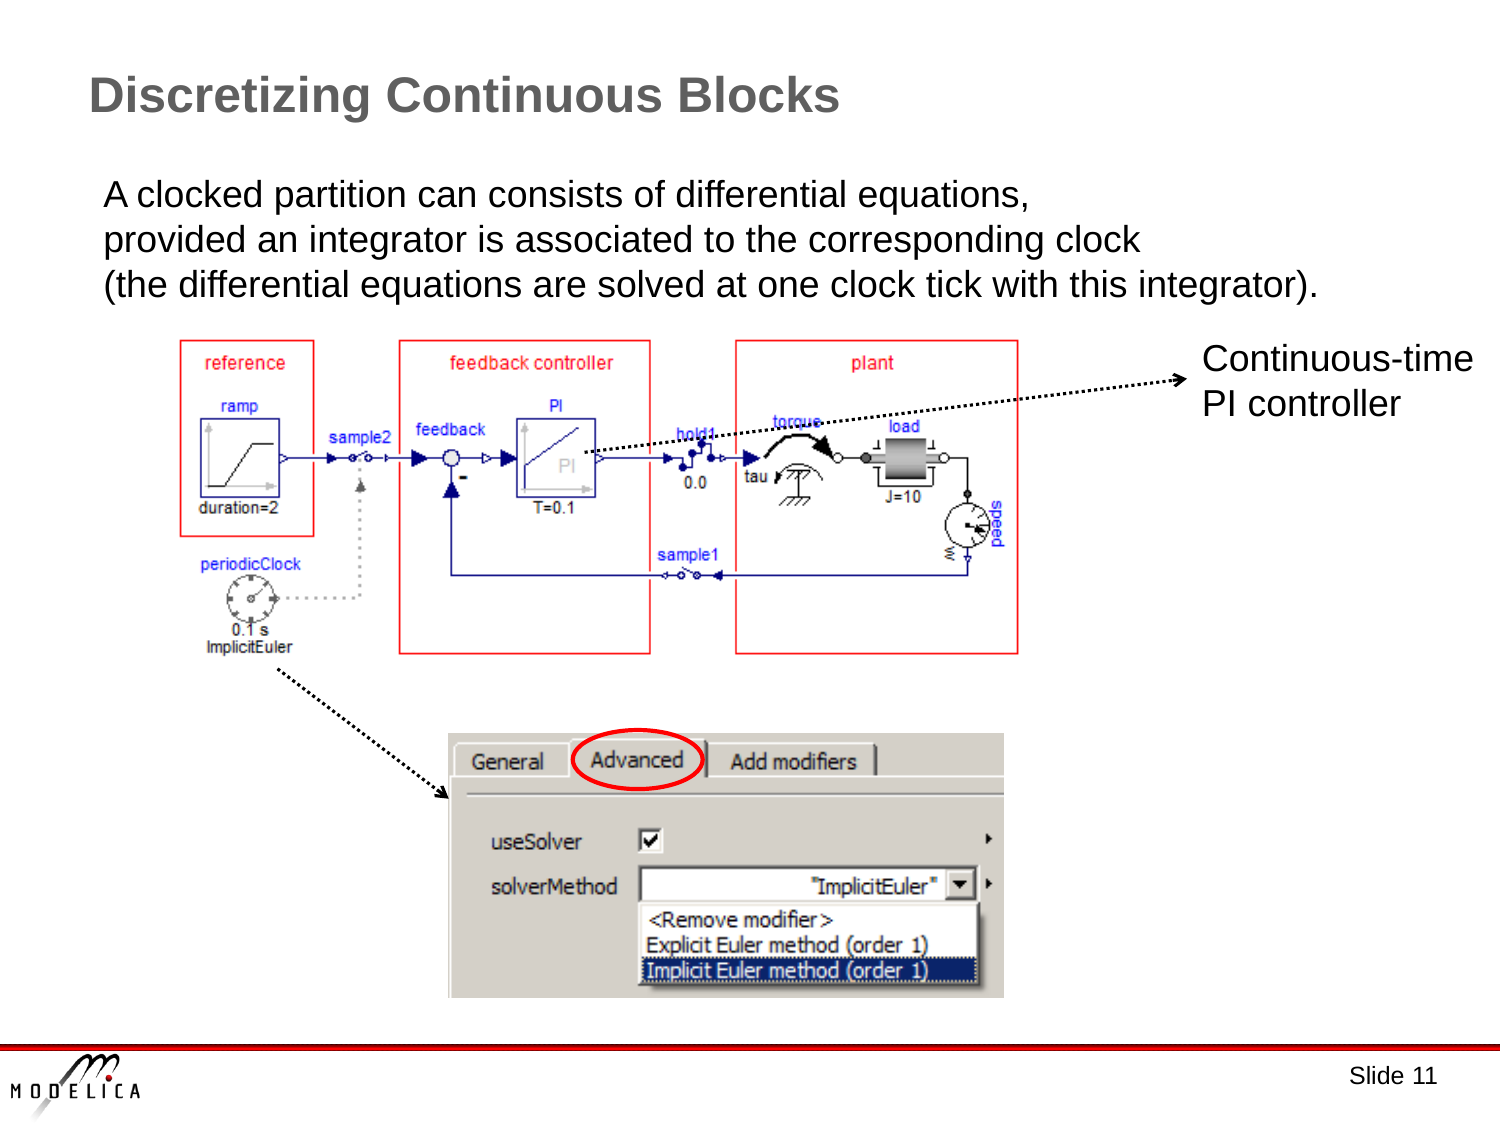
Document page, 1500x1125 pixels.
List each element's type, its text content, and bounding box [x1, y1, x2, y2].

text_box A clocked partition can consists of differential equations, provided an integrator is associated to the corresponding clock (the differential equations are solved at one clock tick with this integrator). [88, 162, 1459, 313]
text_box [277, 668, 449, 799]
picture [448, 733, 1004, 998]
text_box [604, 727, 671, 732]
title Discretizing Continuous Blocks [88, 62, 1438, 162]
picture [166, 326, 1039, 686]
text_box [584, 379, 1188, 453]
text_box Continuous-time PI controller [1187, 326, 1500, 431]
picture [0, 1044, 1500, 1125]
